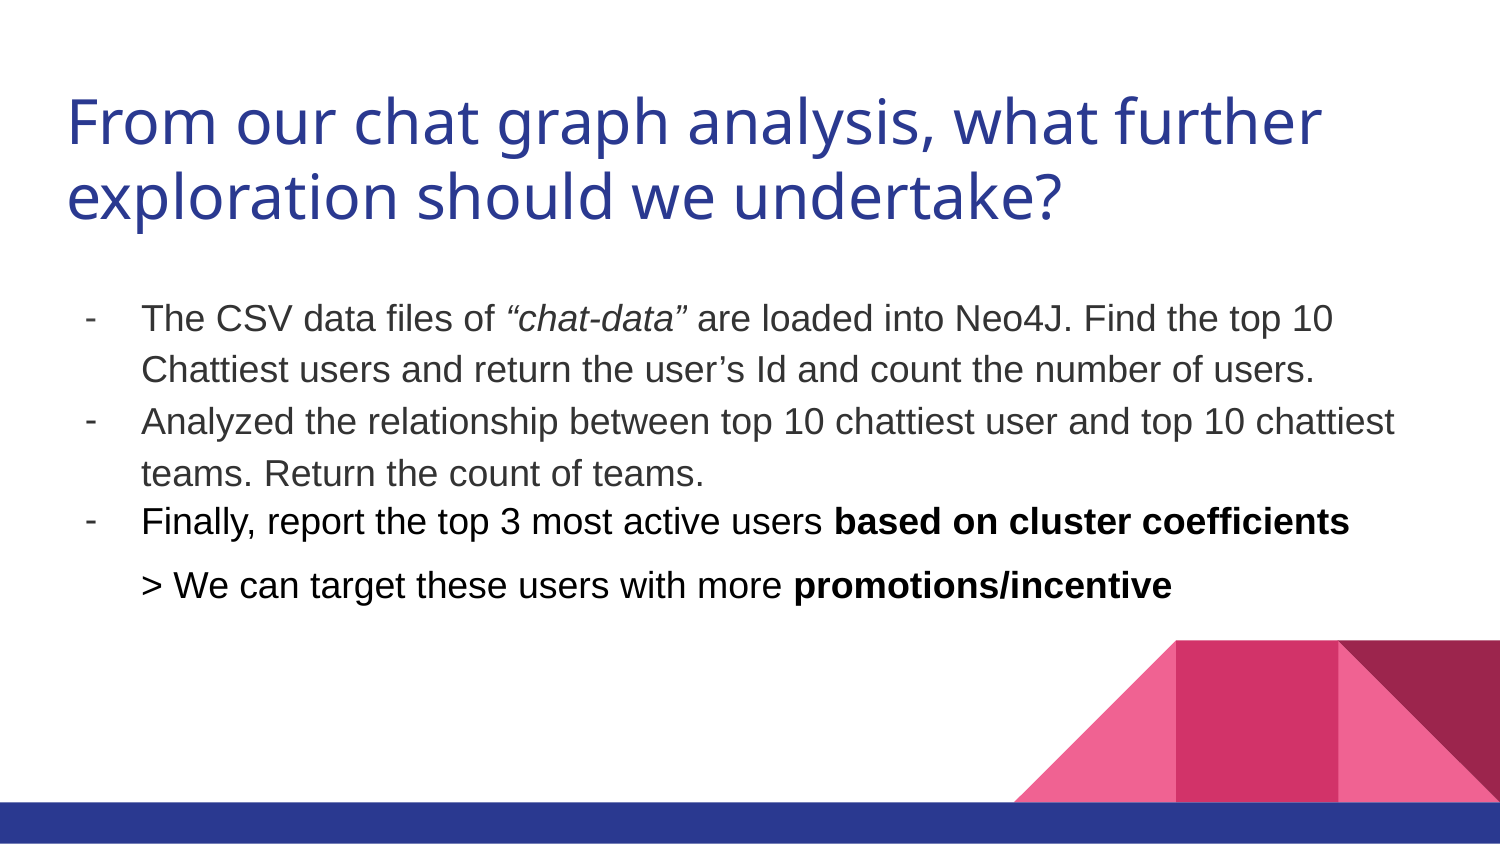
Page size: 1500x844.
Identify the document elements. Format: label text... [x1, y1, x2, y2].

title From our chat graph analysis, what further exploration should we undertake? [51, 67, 1449, 167]
list The CSV data files of “chat-data” are loaded into Neo4J. Find the top 10 Chattiest users and return the user’s Id and count the number of users. Analyzed the relationship between top 10 chattiest user and top 10 chattiest teams. Return the count of teams. Finally, report the top 3 most active users based on cluster coefficients > We can target these users with more promotions/incentive [51, 271, 1449, 737]
